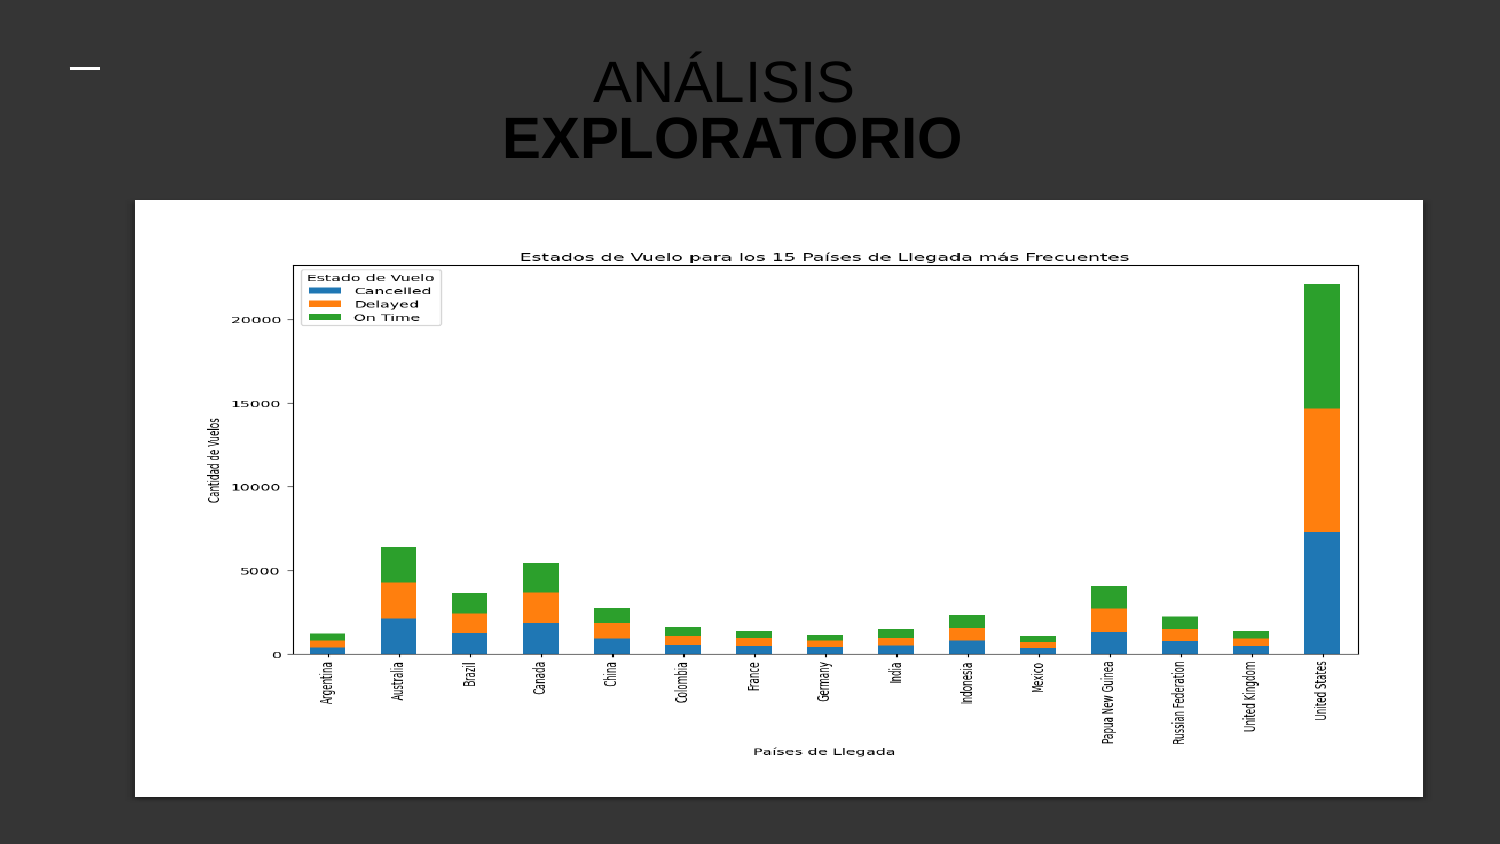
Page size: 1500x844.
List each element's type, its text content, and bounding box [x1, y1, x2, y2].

title ANÁLISIS EXPLORATORIO [36, 42, 1429, 199]
picture [197, 246, 1369, 762]
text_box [83, 174, 1476, 821]
